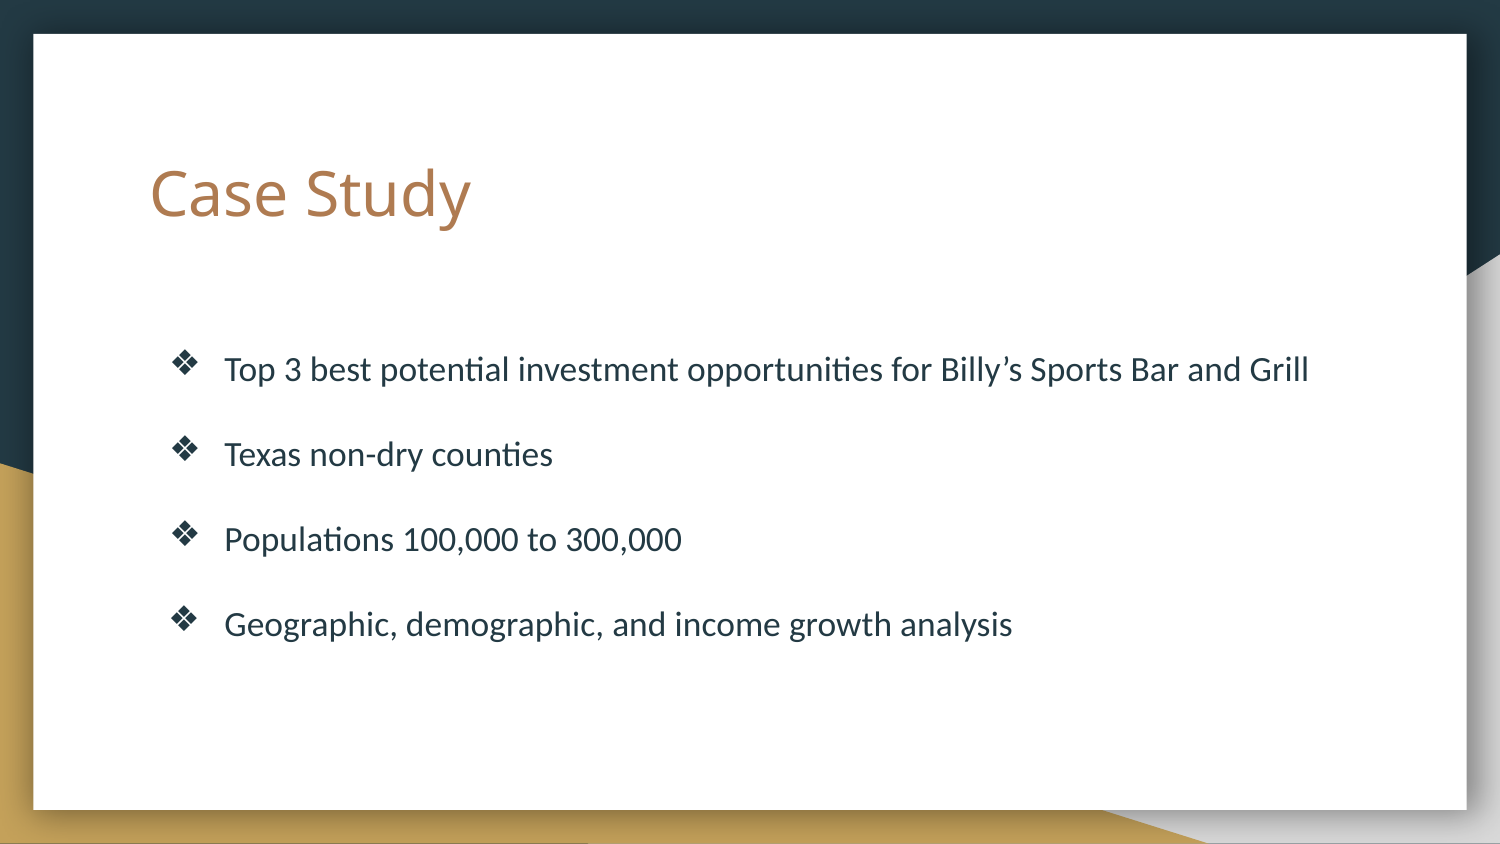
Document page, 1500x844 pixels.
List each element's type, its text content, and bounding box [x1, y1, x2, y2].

title Case Study [134, 138, 1366, 288]
list Top 3 best potential investment opportunities for Billy’s Sports Bar and Grill Texas non-dry counties Populations 100,000 to 300,000 Geographic, demographic, and income growth analysis [134, 288, 1366, 690]
